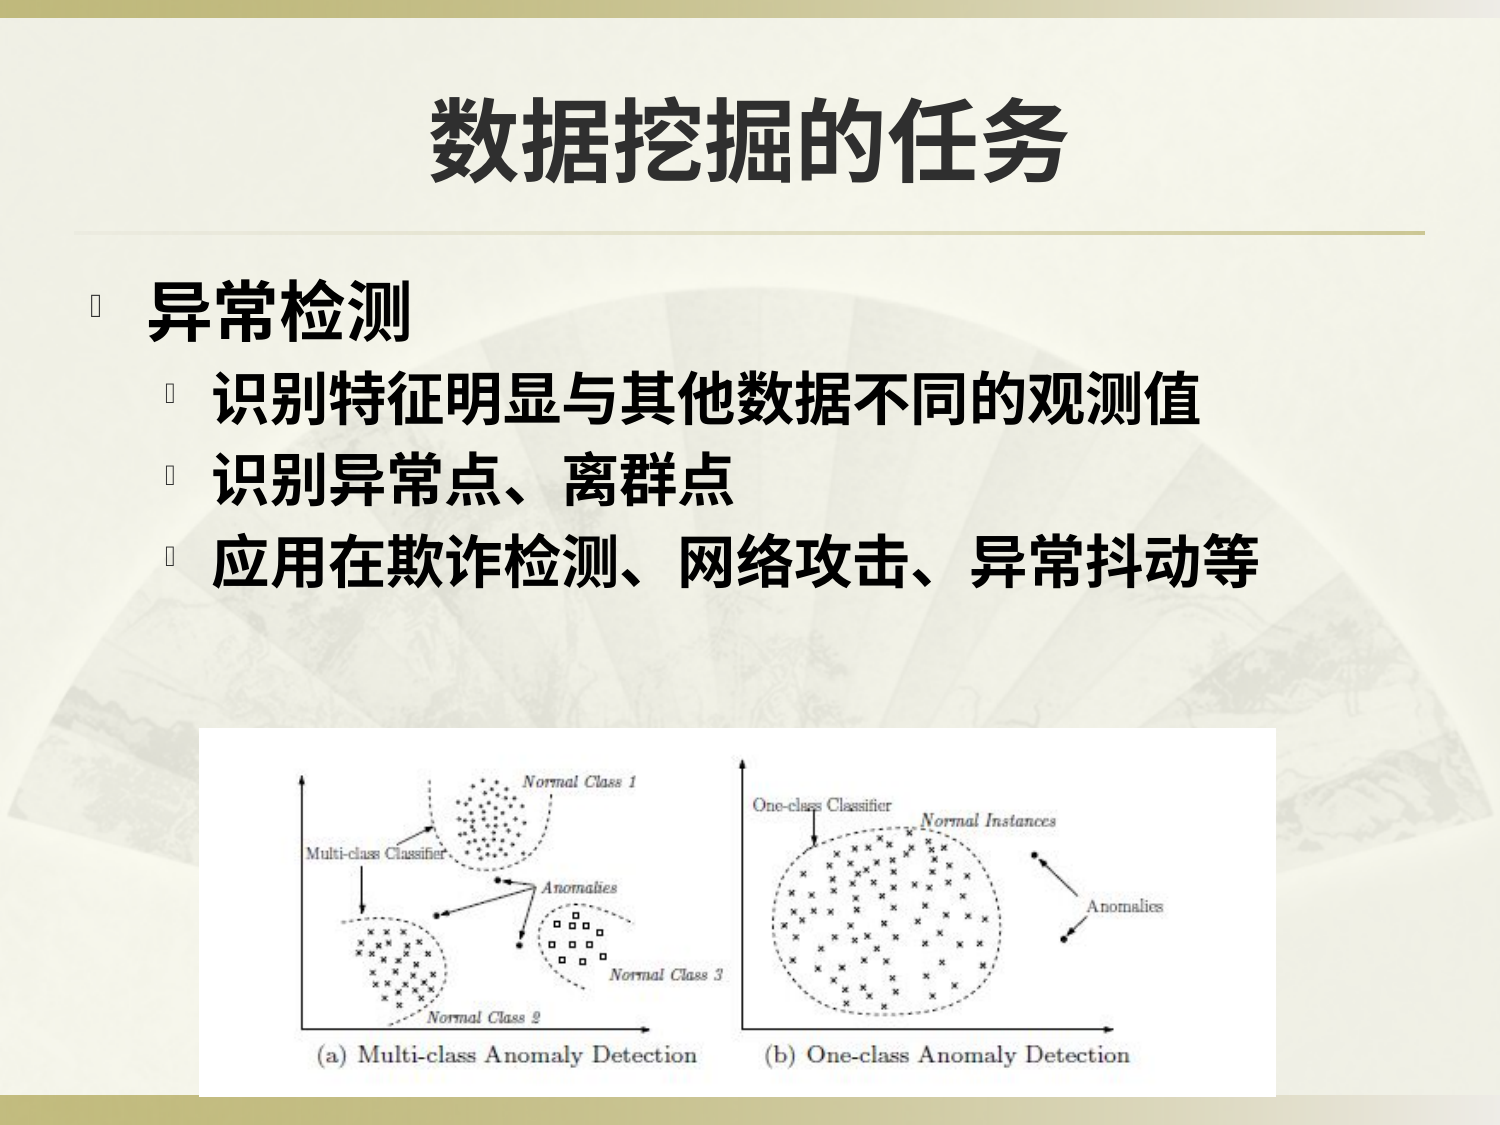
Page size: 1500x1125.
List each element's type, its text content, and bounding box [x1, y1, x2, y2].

picture [198, 727, 1276, 1098]
title 数据挖掘的任务 [75, 45, 1425, 233]
list 异常检测 识别特征明显与其他数据不同的观测值 识别异常点、离群点 应用在欺诈检测、网络攻击、异常抖动等 [75, 262, 1425, 1032]
